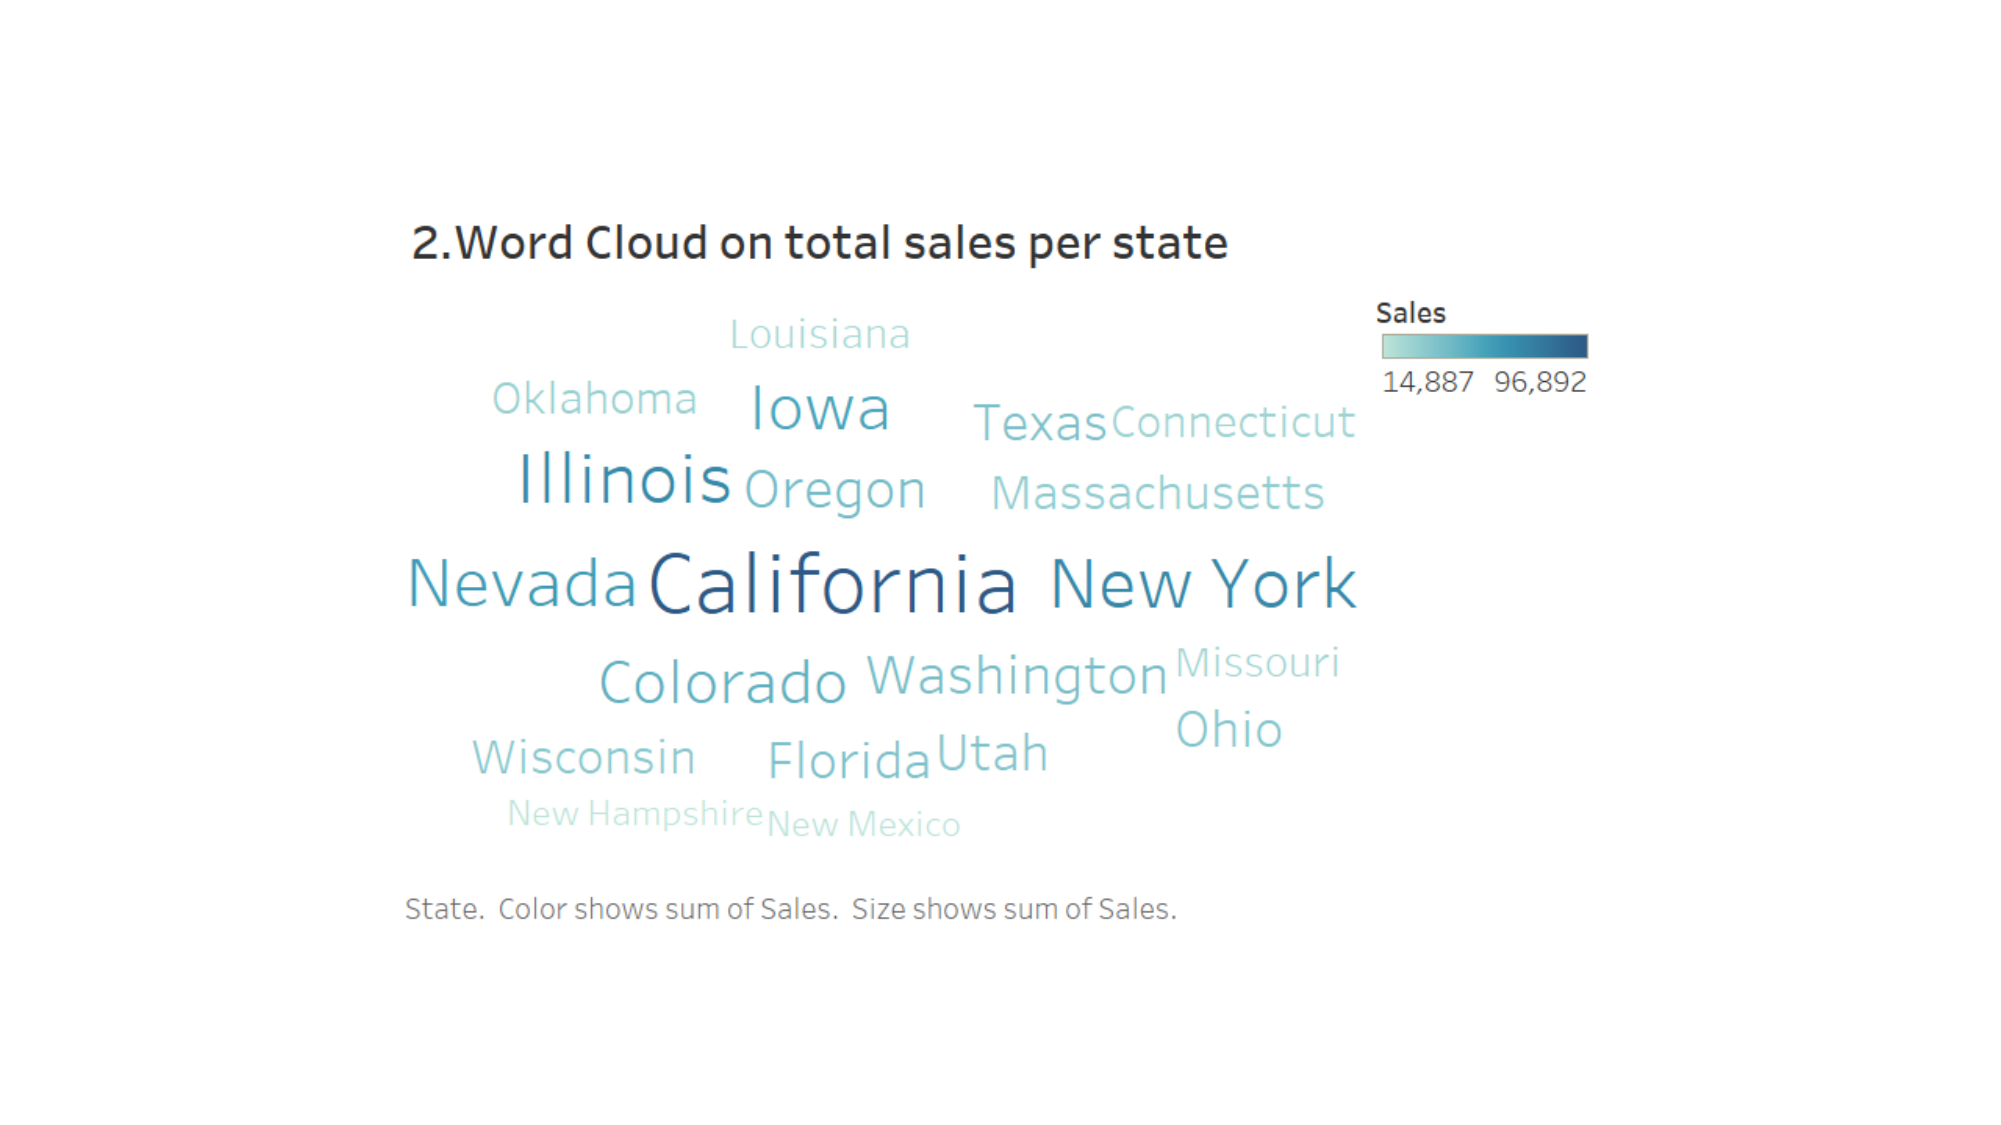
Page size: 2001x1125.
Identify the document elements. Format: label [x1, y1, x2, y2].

picture [405, 198, 1595, 927]
